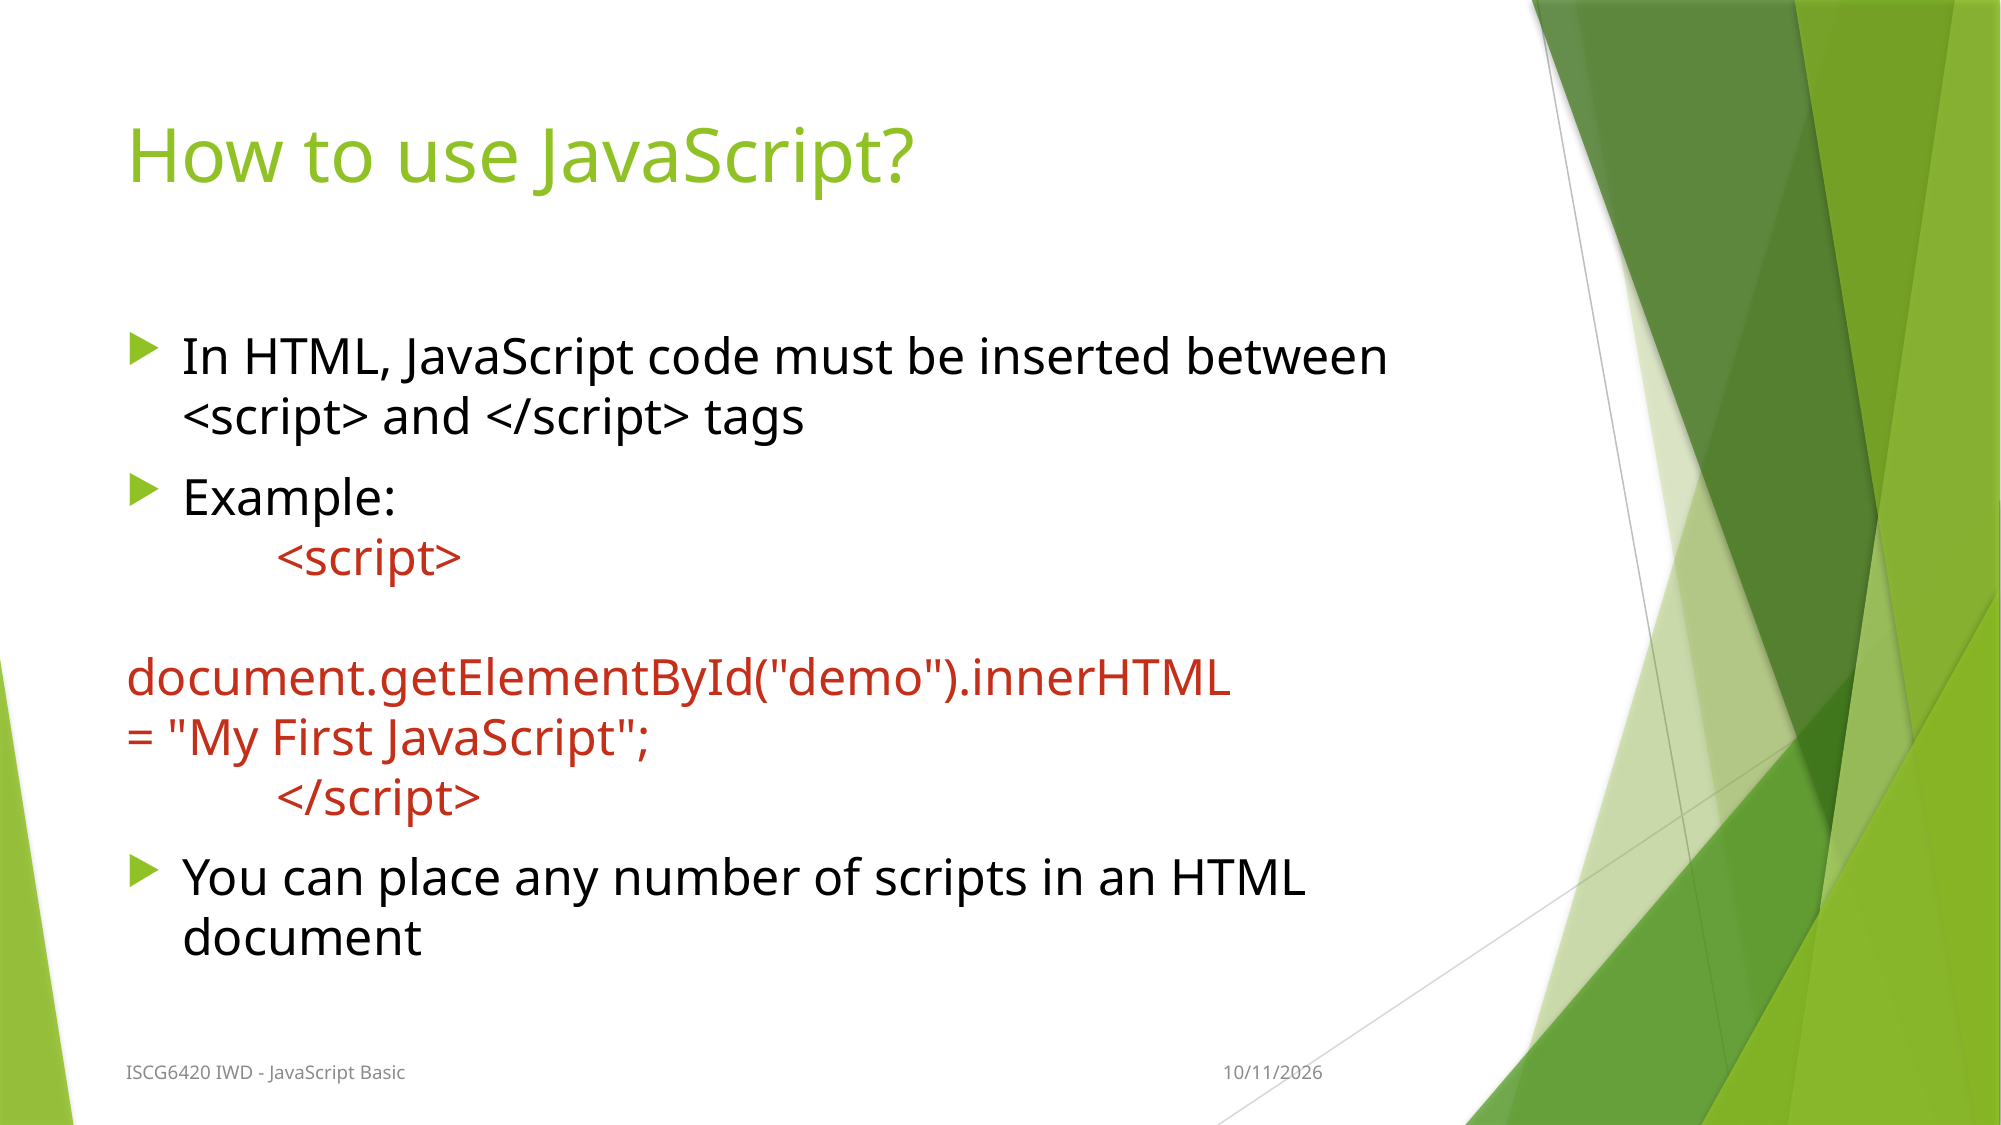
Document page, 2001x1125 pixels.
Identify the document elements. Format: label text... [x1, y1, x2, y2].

footer ISCG6420 IWD - JavaScript Basic [111, 1043, 1145, 1104]
list In HTML, JavaScript code must be inserted between <script> and </script> tags Example: <script> document.getElementById("demo").innerHTML = "My First JavaScript"; </script> You can place any number of scripts in an HTML document [111, 316, 1509, 954]
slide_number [1188, 1043, 1338, 1104]
title How to use JavaScript? [111, 99, 1522, 317]
